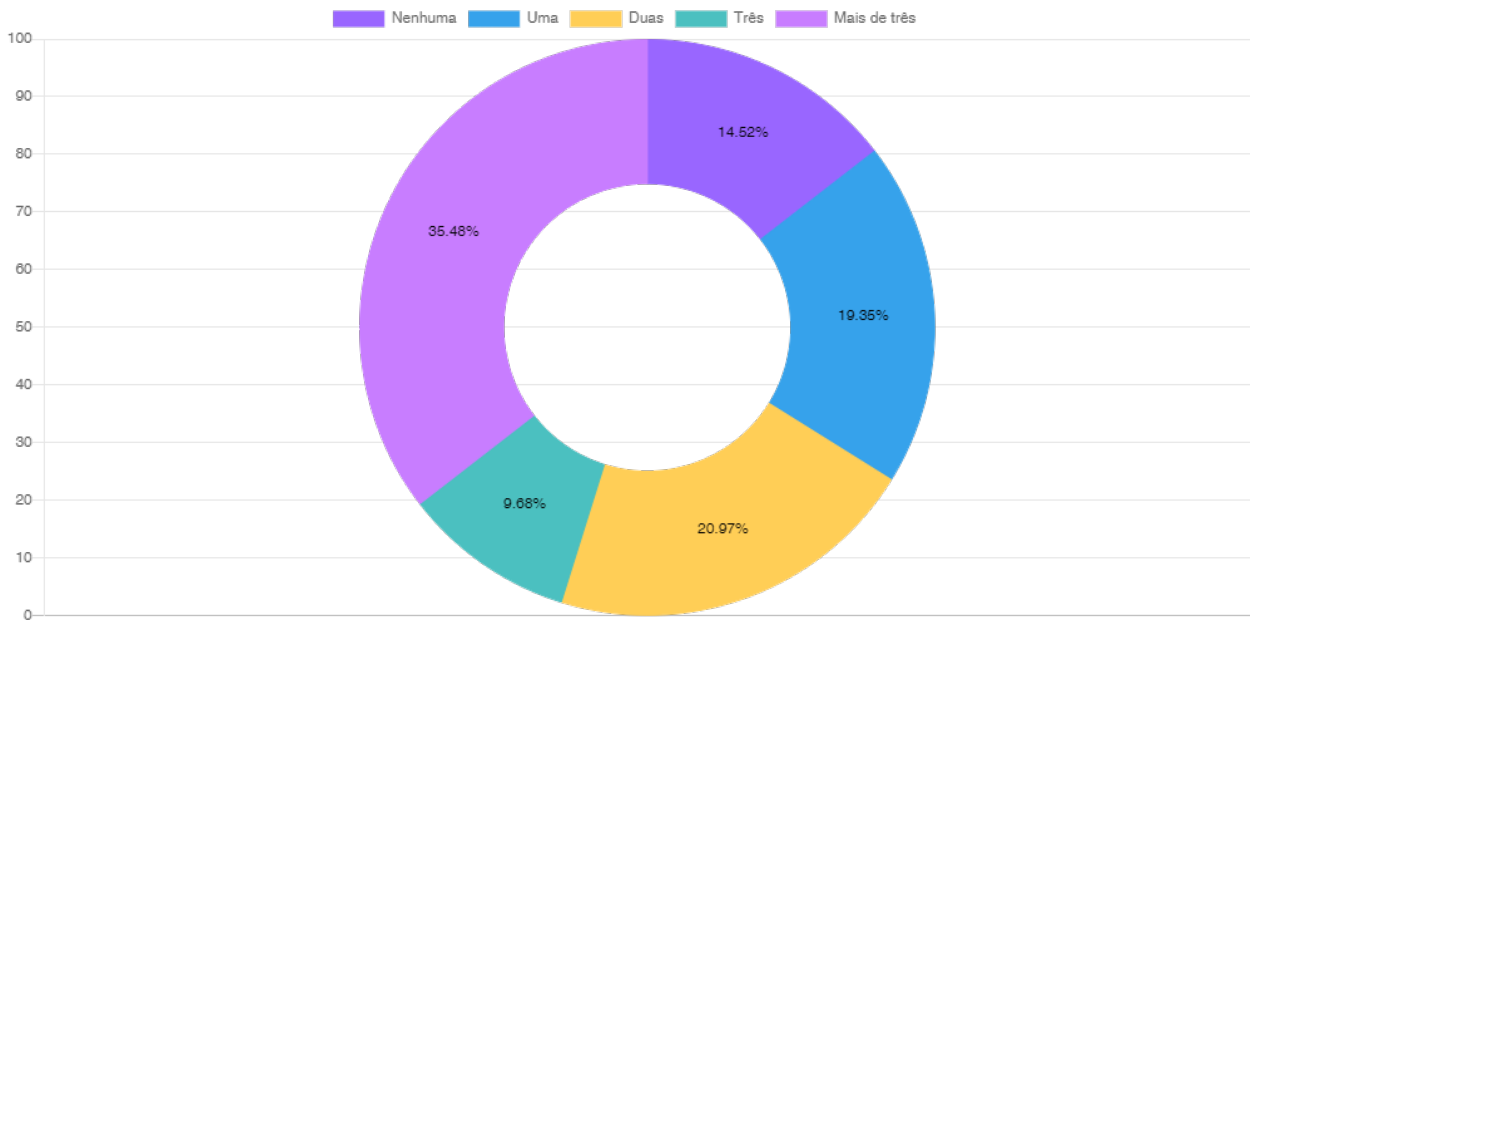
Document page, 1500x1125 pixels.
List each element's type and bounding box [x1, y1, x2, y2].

picture [0, 0, 1251, 626]
